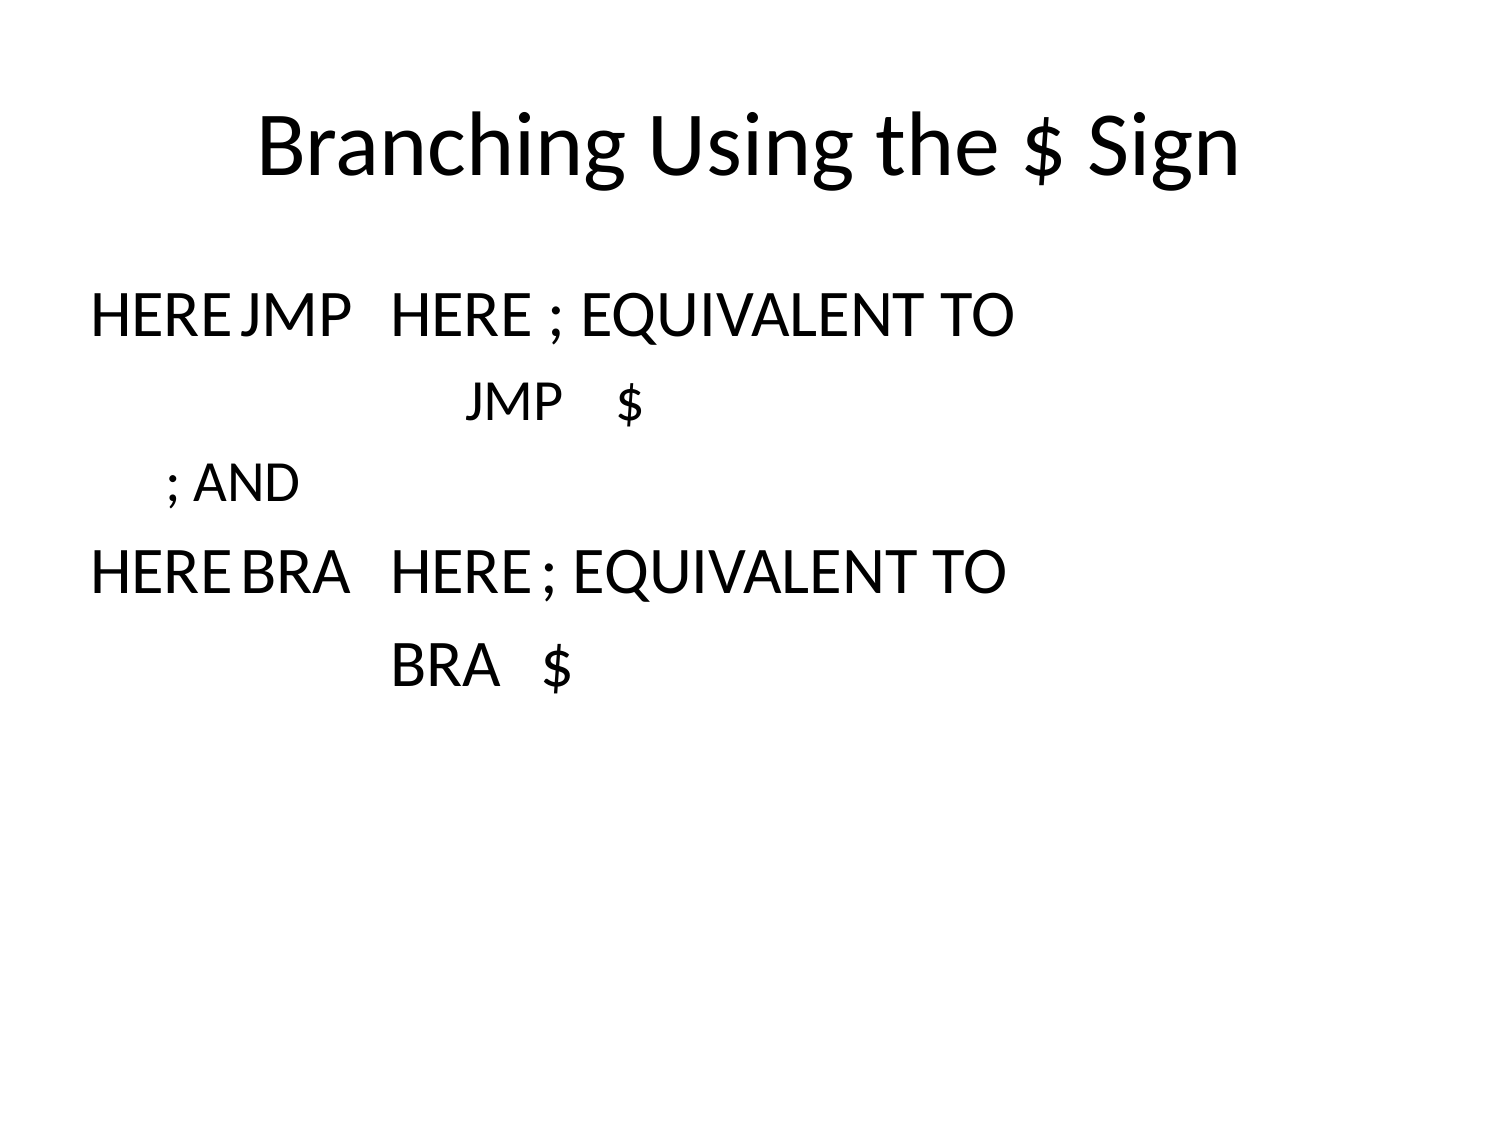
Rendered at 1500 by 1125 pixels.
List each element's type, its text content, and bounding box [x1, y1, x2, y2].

list HERE JMP HERE ; EQUIVALENT TO JMP $ ; AND HERE BRA HERE ; EQUIVALENT TO BRA $ [75, 262, 1425, 1005]
title Branching Using the $ Sign [75, 45, 1425, 233]
